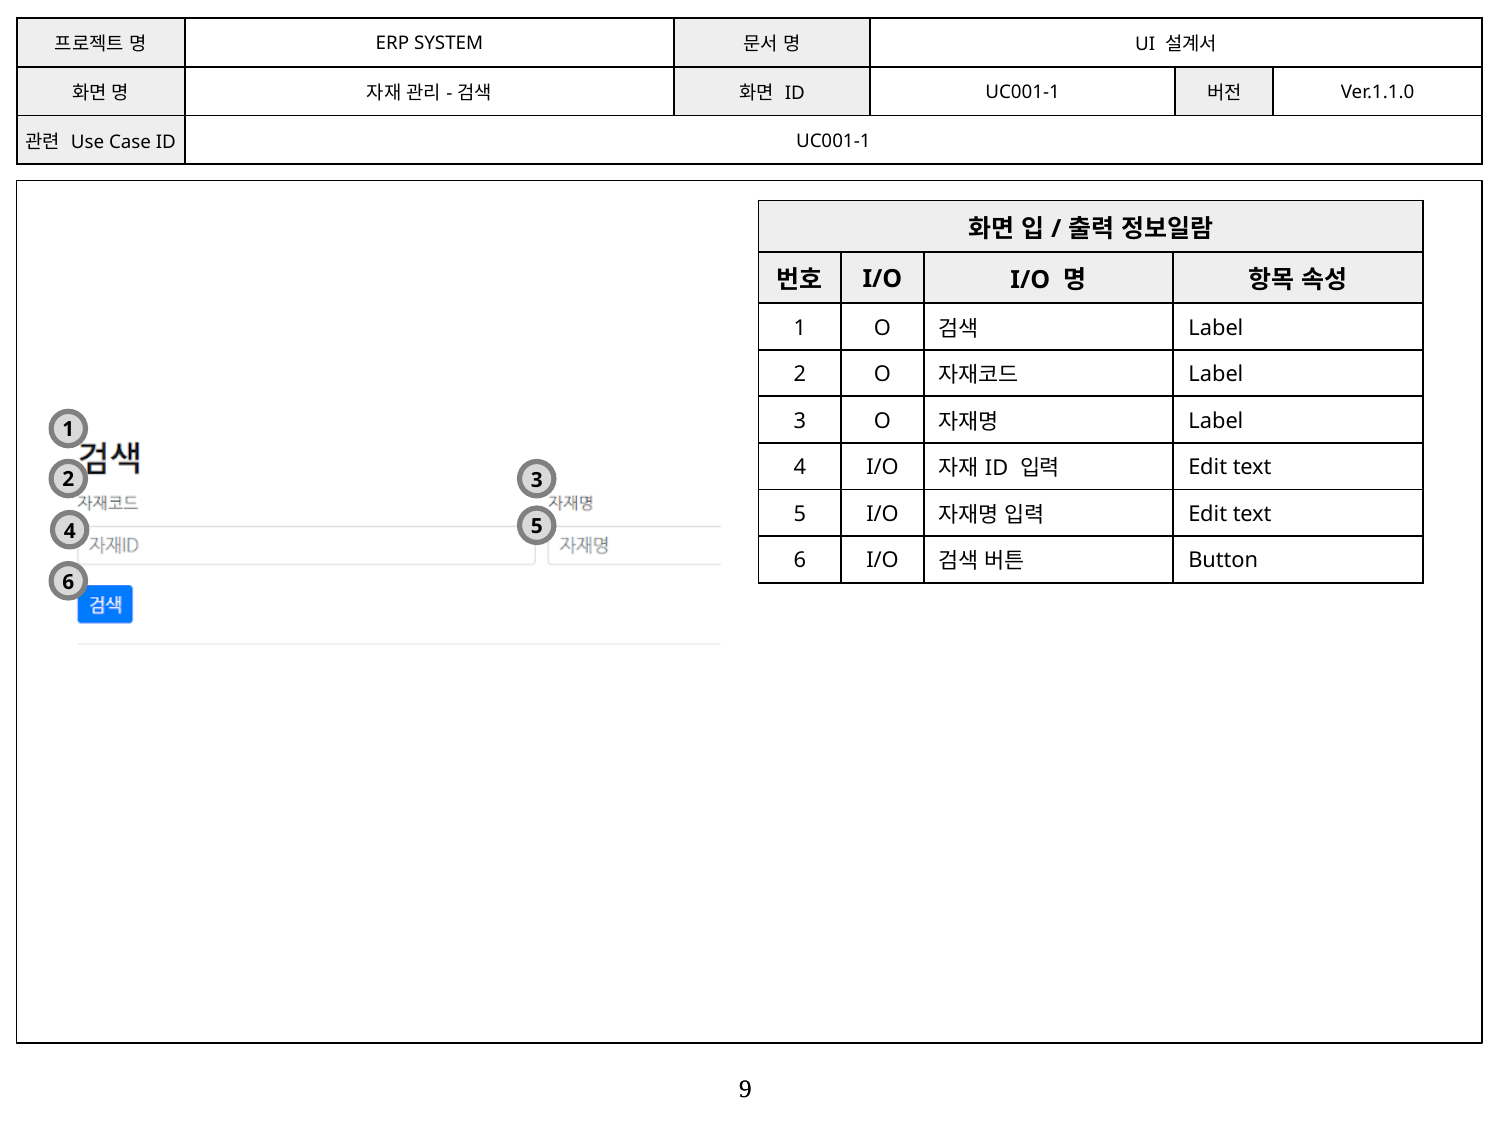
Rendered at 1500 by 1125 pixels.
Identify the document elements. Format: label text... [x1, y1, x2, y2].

table_cell Ver.1.1.0 [1274, 68, 1481, 115]
table_cell O [842, 351, 923, 395]
table_cell 검색 버튼 [925, 537, 1172, 582]
table_cell 검색 [925, 304, 1172, 349]
table_cell 화면 ID [675, 68, 869, 115]
table_cell I/O [842, 537, 923, 582]
table_header 문서 명 [675, 19, 869, 66]
table_cell 1 [759, 304, 840, 349]
table_cell UC001-1 [186, 116, 1481, 163]
table_cell 자재명 [925, 397, 1172, 442]
table_cell 3 [759, 397, 840, 442]
table_cell 2 [759, 351, 840, 395]
table_cell O [842, 397, 923, 442]
table_cell UC001-1 [871, 68, 1174, 115]
table_cell Edit text [1174, 444, 1422, 489]
table_header UI 설계서 [871, 19, 1481, 66]
table_cell I/O [842, 444, 923, 489]
table_cell 버전 [1176, 68, 1272, 115]
table_cell O [842, 304, 923, 349]
table_cell 4 [759, 444, 840, 489]
table_cell Button [1174, 537, 1422, 582]
table_header ERP SYSTEM [186, 19, 673, 66]
table_cell Edit text [1174, 490, 1422, 535]
table_cell Label [1174, 397, 1422, 442]
table_cell 자재 관리-검색 [186, 68, 673, 115]
table_header 화면 입/출력 정보일람 [759, 201, 1422, 251]
table_cell 자재명 입력 [925, 490, 1172, 535]
table_cell 번호 [759, 253, 840, 302]
table_cell 항목 속성 [1174, 253, 1422, 302]
table_cell Label [1174, 351, 1422, 395]
table_cell 6 [759, 537, 840, 582]
table_cell 자재코드 [925, 351, 1172, 395]
table_cell I/O [842, 490, 923, 535]
table_cell Label [1174, 304, 1422, 349]
table_cell 5 [759, 490, 840, 535]
table_header 프로젝트 명 [18, 19, 184, 66]
table_cell I/O 명 [925, 253, 1172, 302]
table_cell 관련 Use Case ID [18, 116, 184, 163]
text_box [50, 411, 721, 836]
table_cell 화면 명 [18, 68, 184, 115]
table_cell 자재ID 입력 [925, 444, 1172, 489]
table_cell I/O [842, 253, 923, 302]
